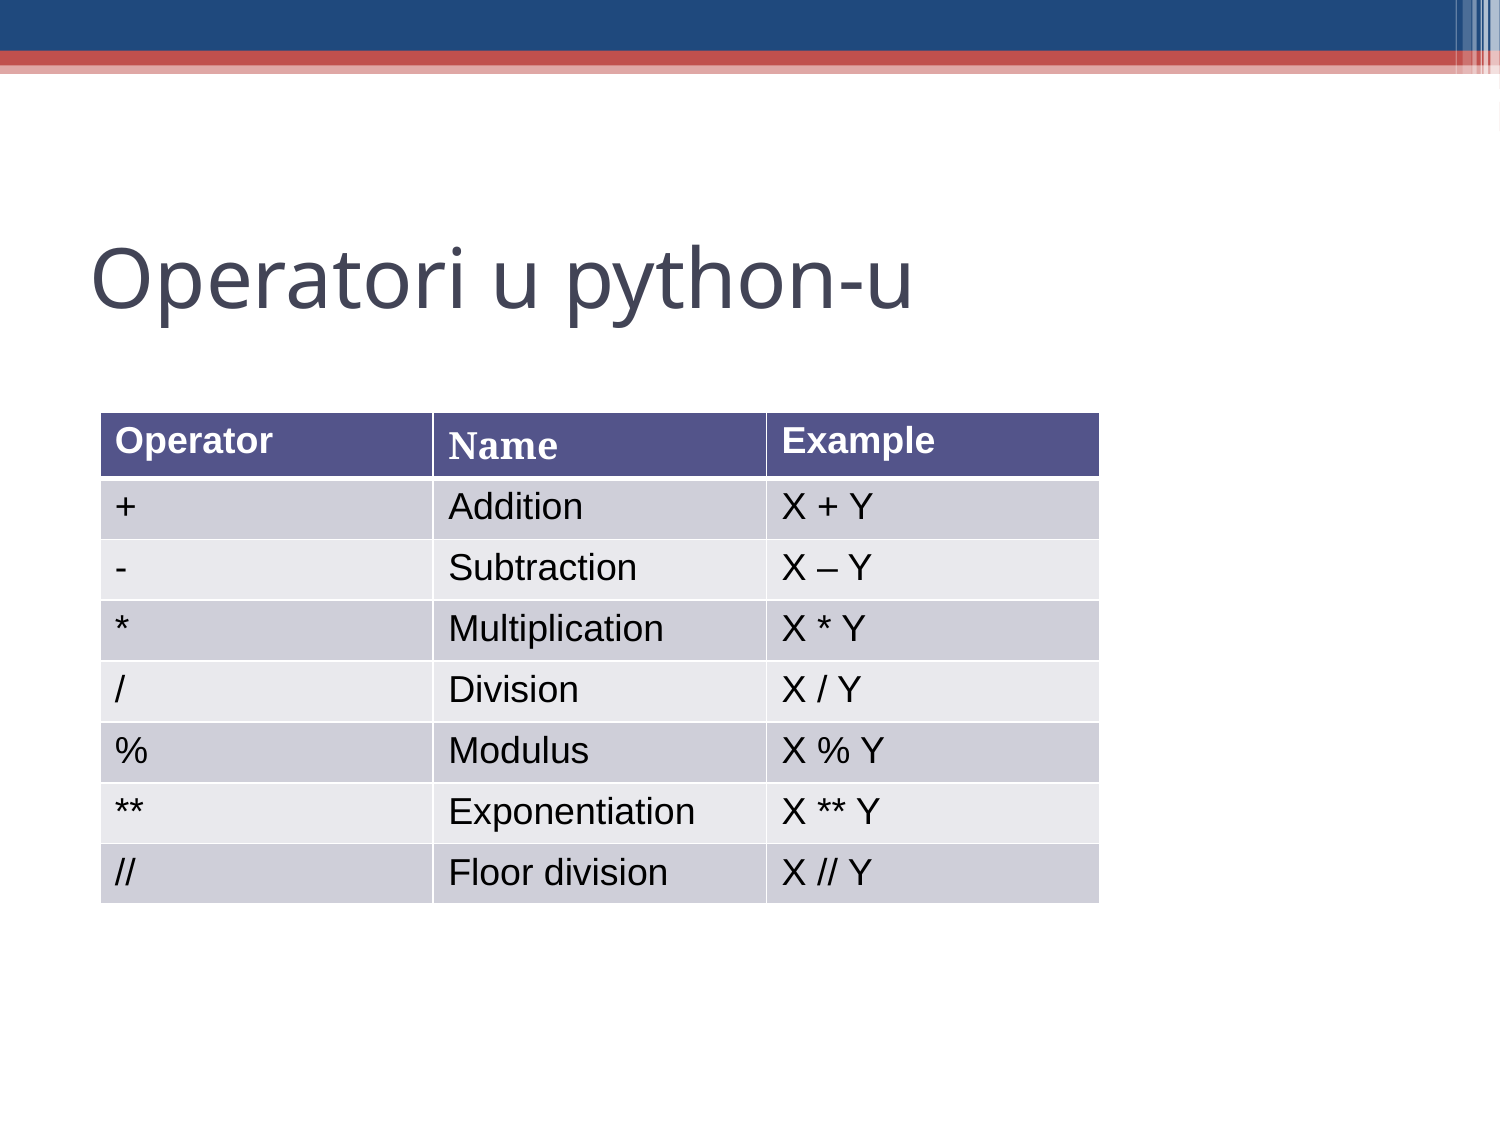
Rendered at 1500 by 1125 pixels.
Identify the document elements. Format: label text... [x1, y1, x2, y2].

table_cell Modulus [434, 723, 766, 782]
table_cell ** [101, 784, 432, 843]
text_box Operatori u python-u [75, 187, 1425, 363]
table_cell Subtraction [434, 540, 766, 599]
table_cell + [101, 481, 432, 539]
table_cell // [101, 844, 432, 903]
table_cell X * Y [767, 601, 1099, 660]
table_cell X + Y [767, 481, 1099, 539]
table_cell X – Y [767, 540, 1099, 599]
table_cell X ** Y [767, 784, 1099, 843]
table_cell Exponentiation [434, 784, 766, 843]
table_cell X % Y [767, 723, 1099, 782]
table_cell % [101, 723, 432, 782]
table_header Example [767, 413, 1099, 476]
table_header Operator [101, 413, 432, 476]
table_cell X // Y [767, 844, 1099, 903]
table_cell * [101, 601, 432, 660]
table_cell Addition [434, 481, 766, 539]
table_cell X / Y [767, 662, 1099, 721]
table_cell Floor division [434, 844, 766, 903]
table_header Name [434, 413, 766, 476]
table_cell / [101, 662, 432, 721]
table_cell Multiplication [434, 601, 766, 660]
table_cell Division [434, 662, 766, 721]
table_cell - [101, 540, 432, 599]
